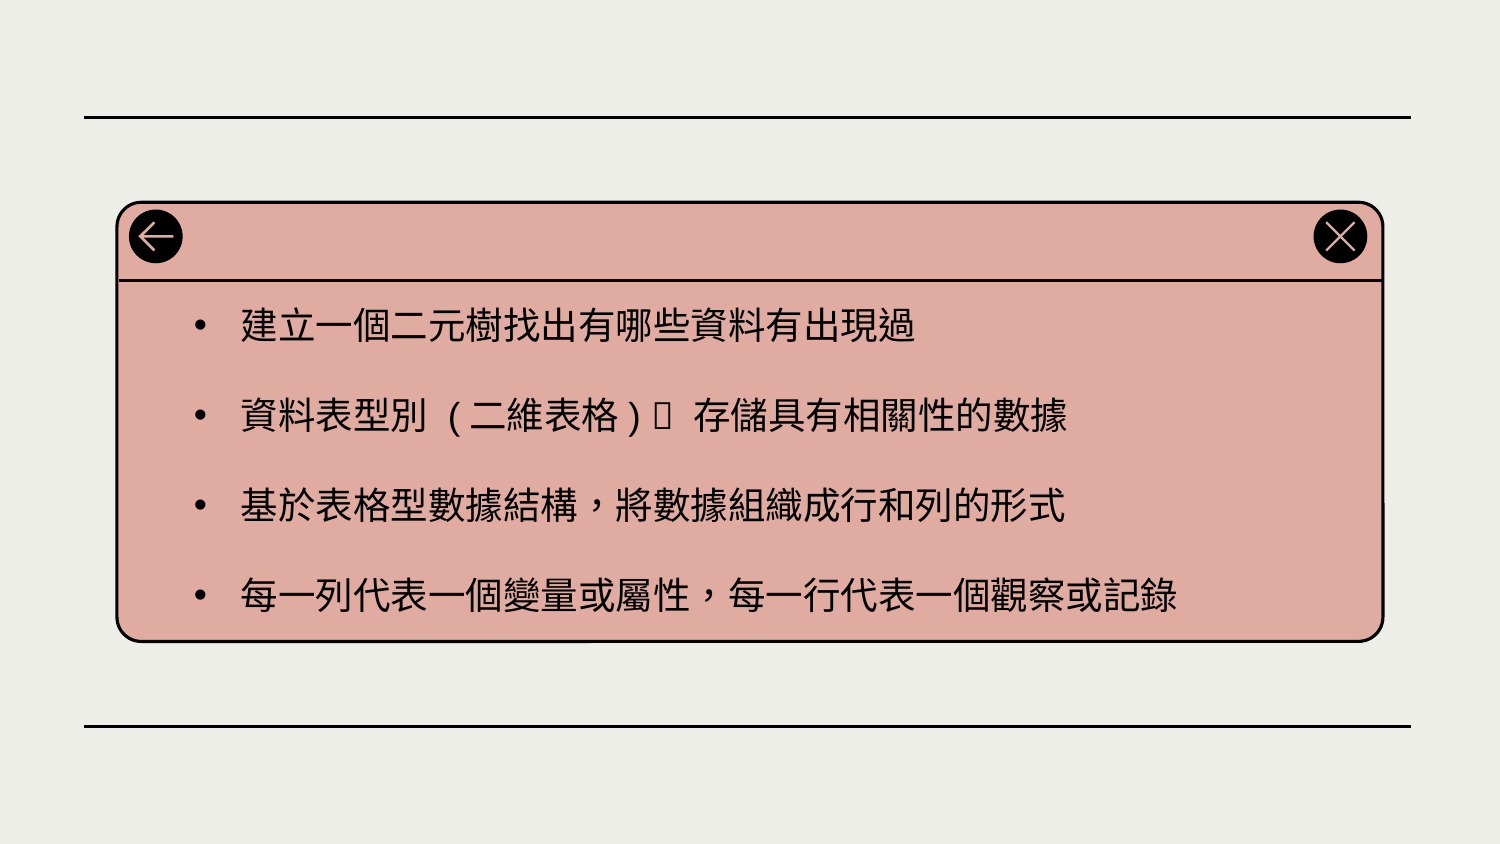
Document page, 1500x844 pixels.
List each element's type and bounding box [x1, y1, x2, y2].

text_box [128, 209, 183, 264]
text_box [1313, 209, 1368, 264]
text_box [116, 201, 1384, 642]
